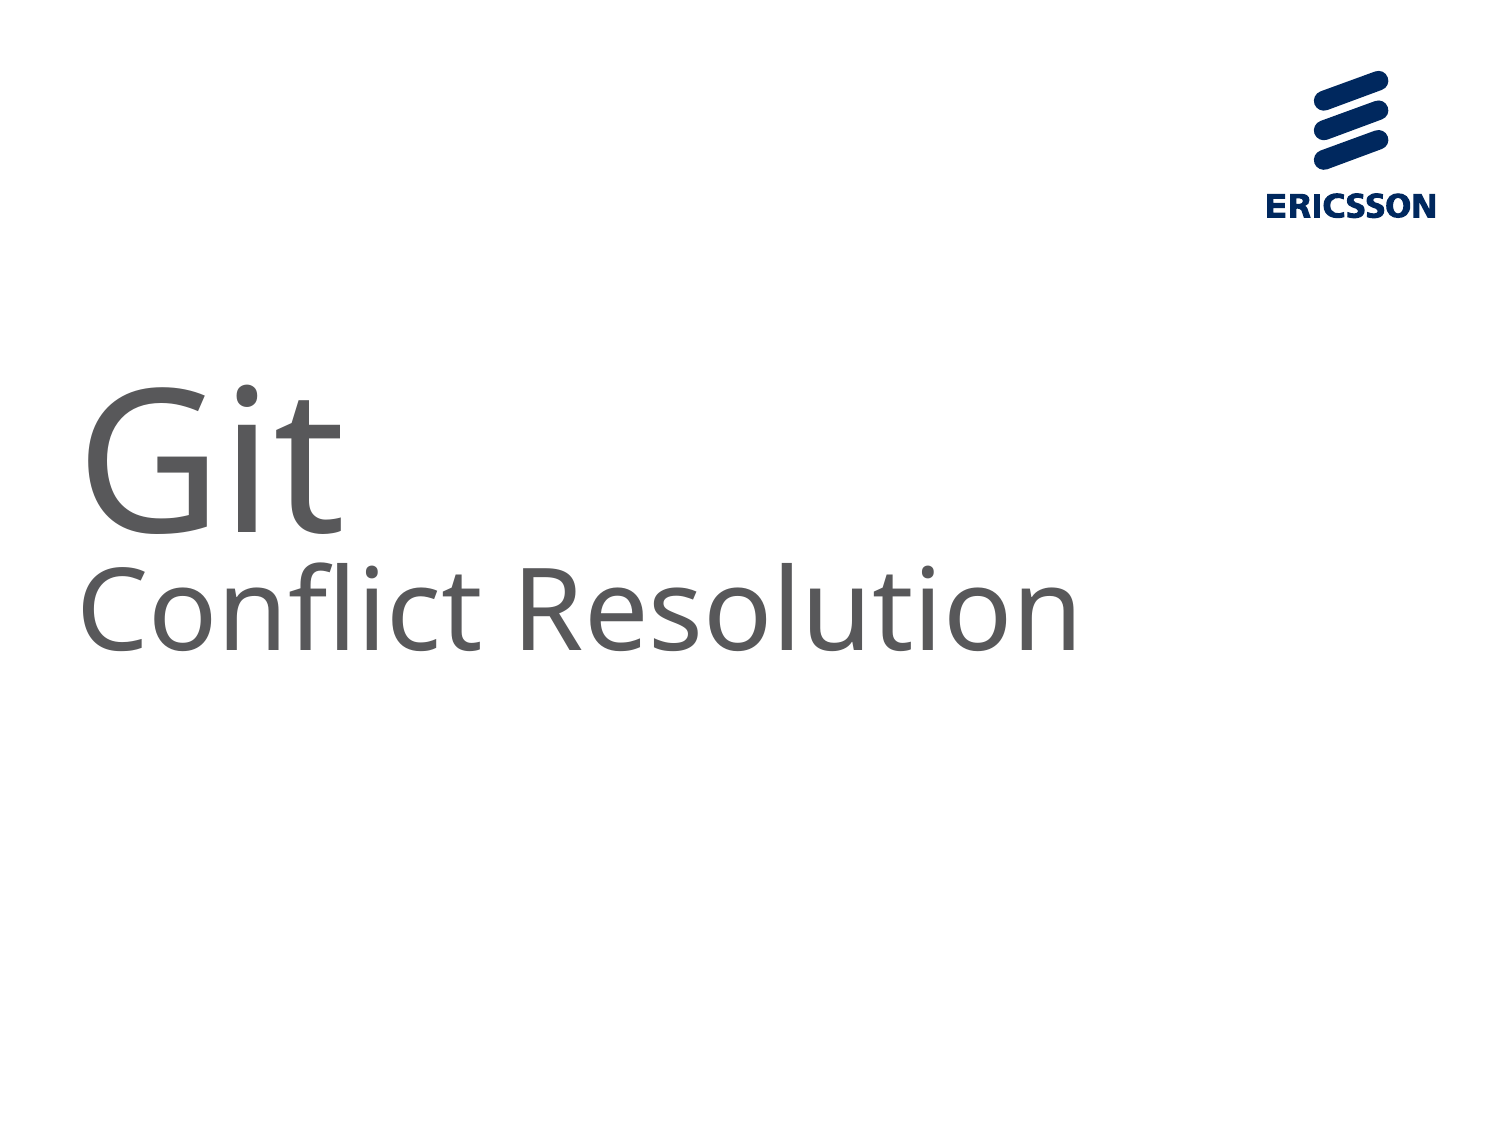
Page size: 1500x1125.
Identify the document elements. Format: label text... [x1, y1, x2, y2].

title Git Conflict Resolution [64, 296, 1435, 763]
